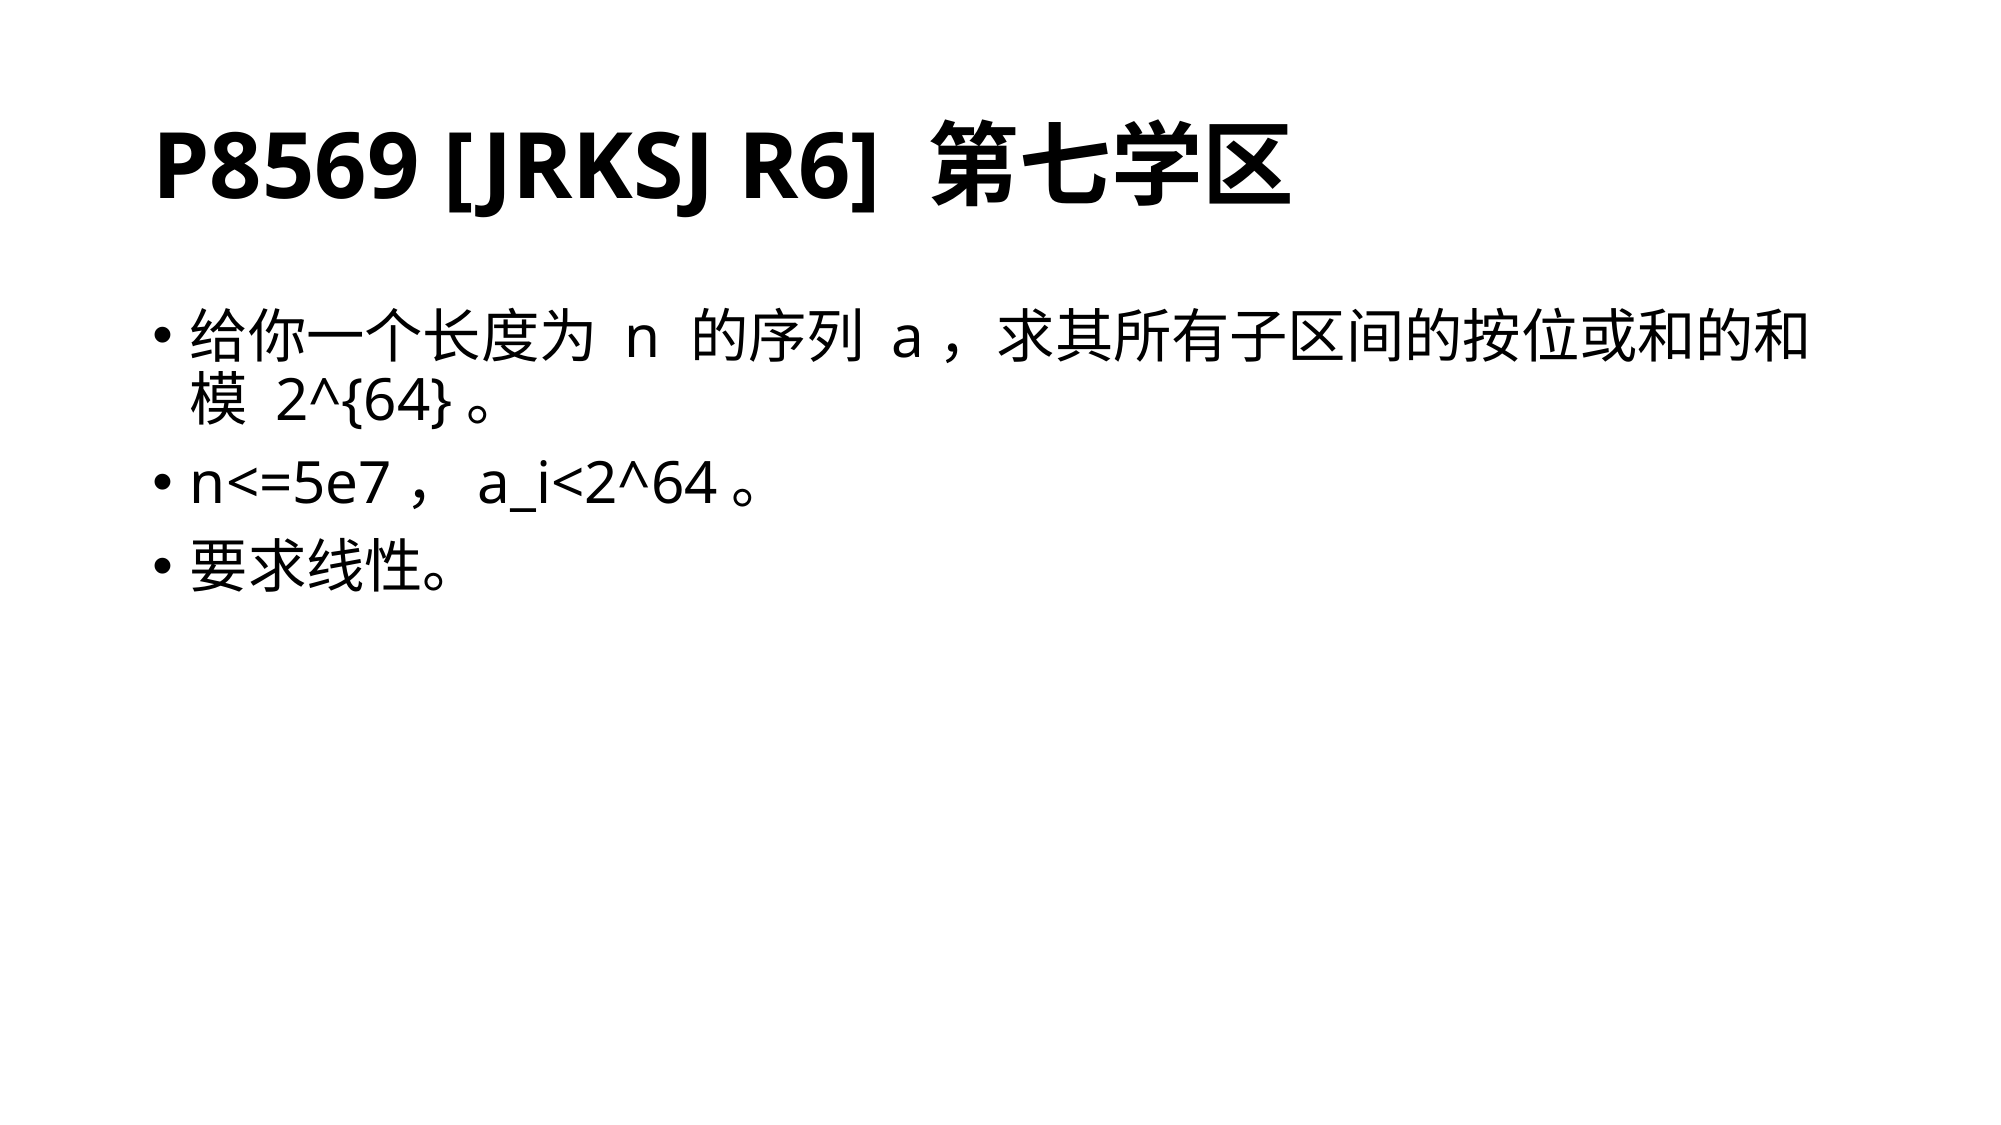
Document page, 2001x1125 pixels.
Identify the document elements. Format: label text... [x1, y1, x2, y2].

list 给你一个长度为 n 的序列 a，求其所有子区间的按位或和的和模 2^{64}。 n<=5e7，a_i<2^64。 要求线性。 [137, 299, 1863, 1014]
title P8569 [JRKSJ R6] 第七学区 [137, 59, 1863, 278]
